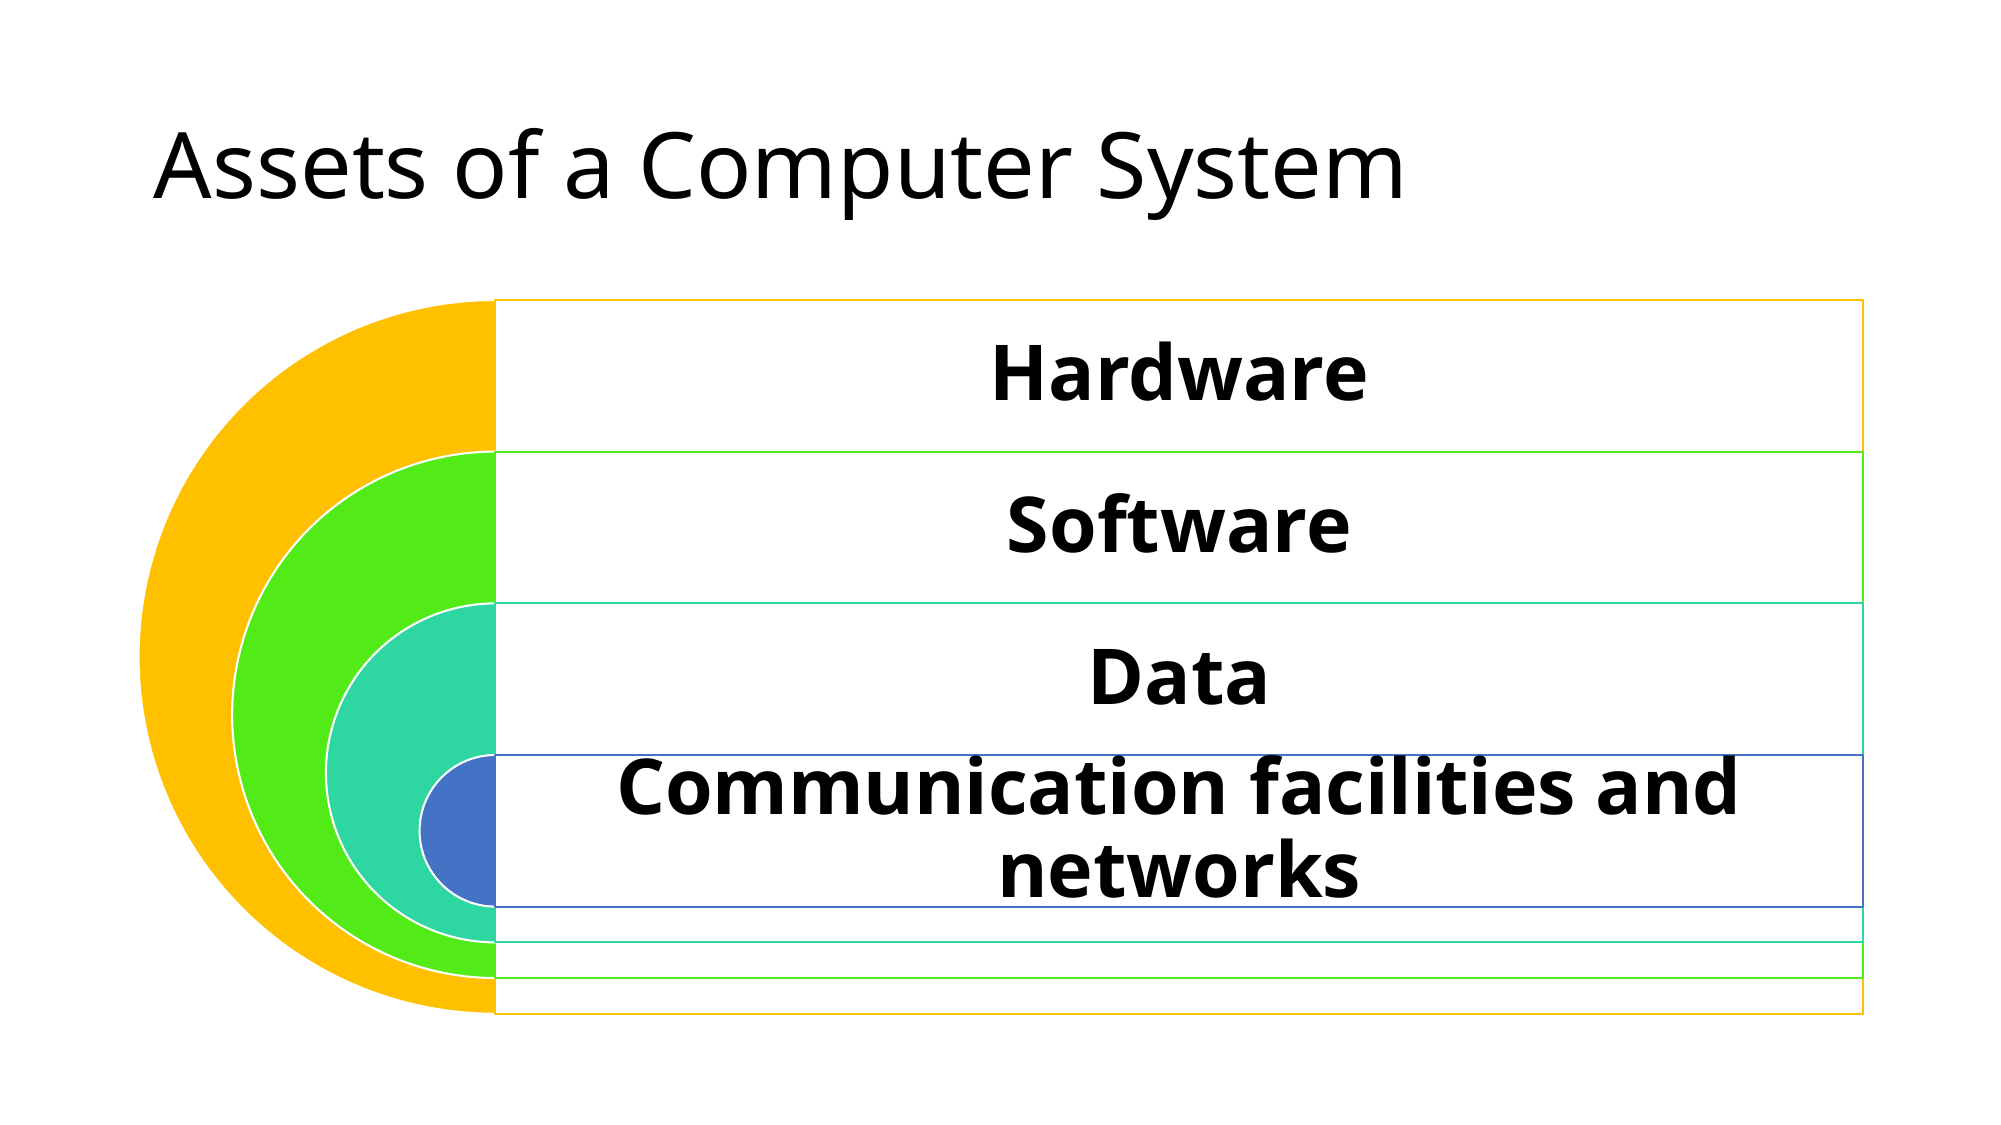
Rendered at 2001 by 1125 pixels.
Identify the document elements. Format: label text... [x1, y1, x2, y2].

title Assets of a Computer System [138, 60, 1864, 278]
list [138, 299, 1864, 1014]
